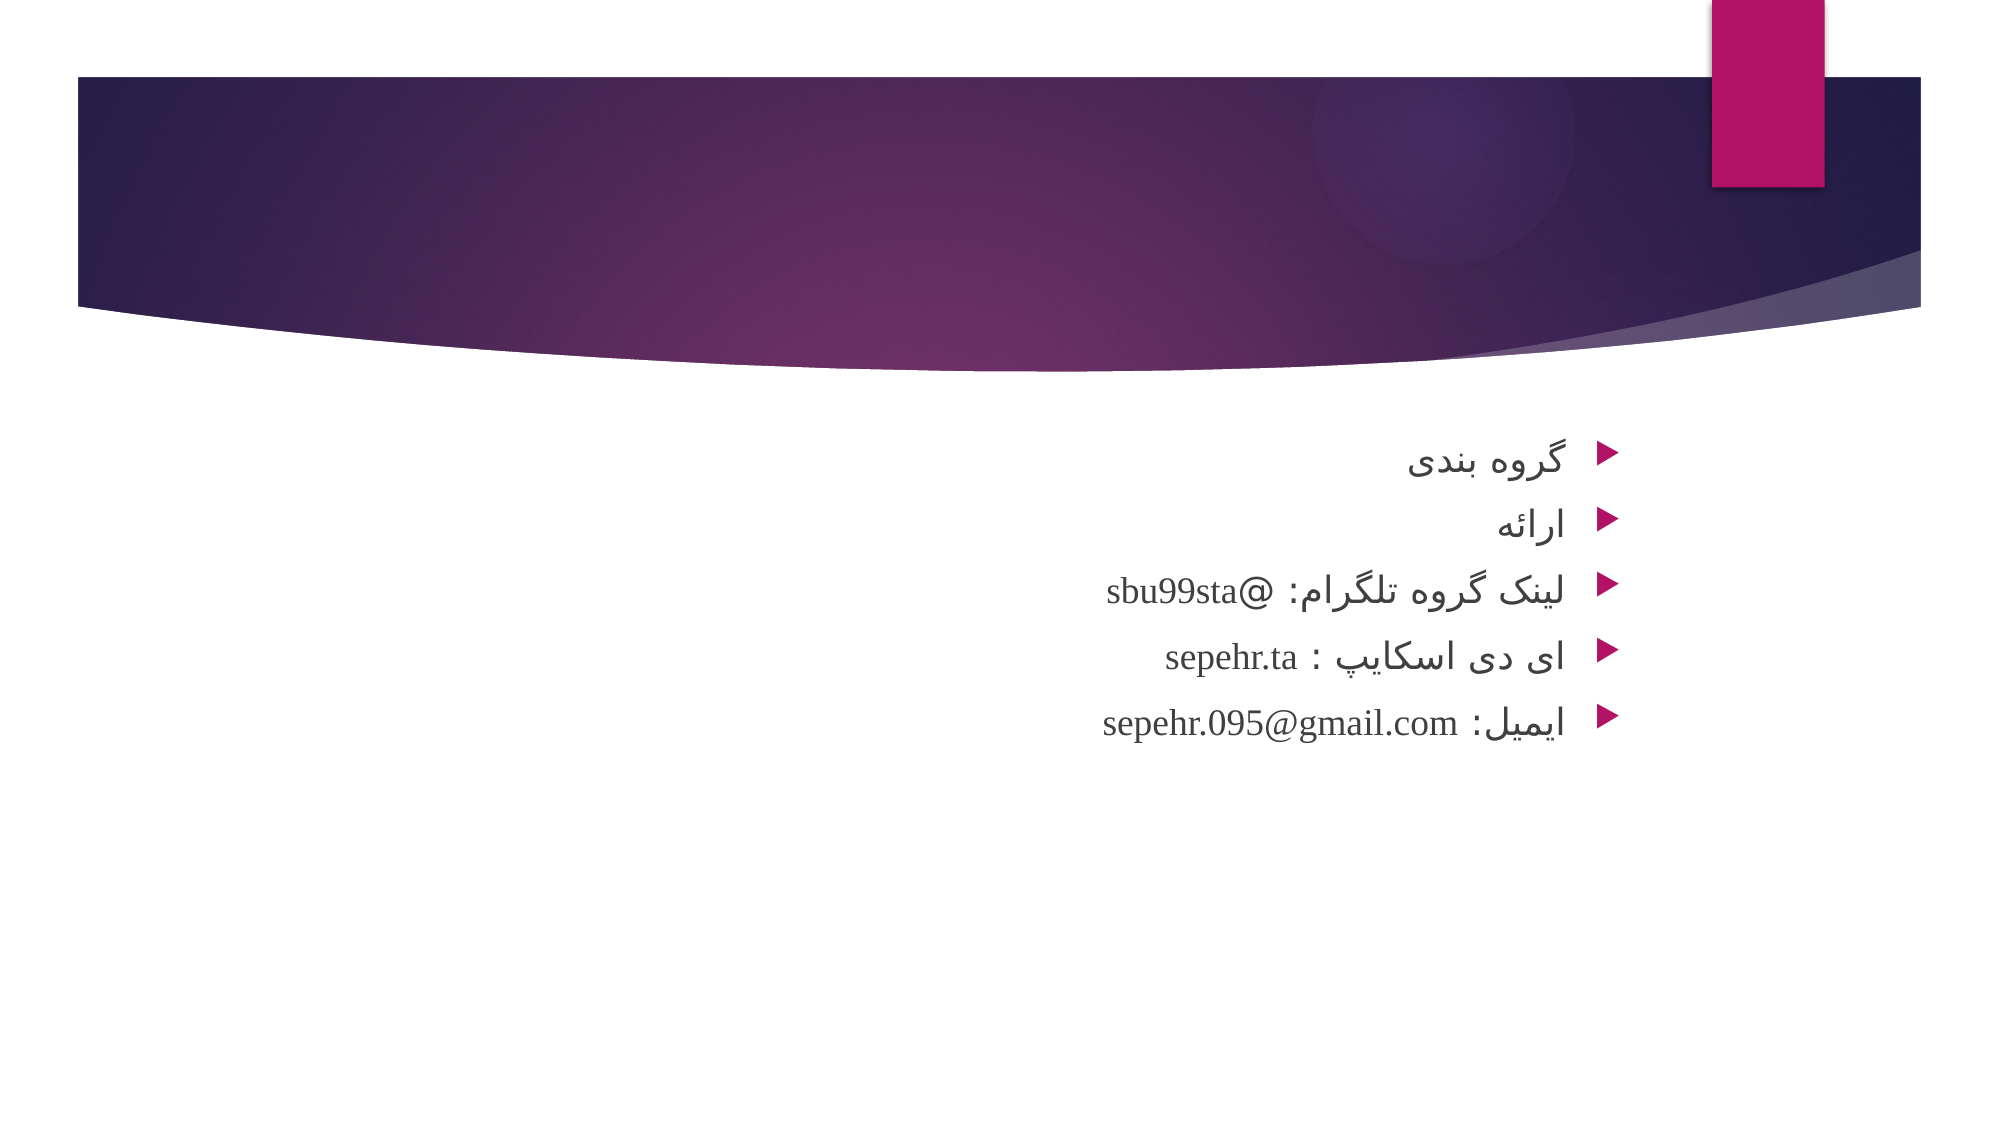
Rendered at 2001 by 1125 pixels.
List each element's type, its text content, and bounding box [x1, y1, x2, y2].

list گروه بندی ارائه لینک گروه تلگرام: @sbu99sta ای دی اسکایپ : sepehr.ta ایمیل: sepehr.095@gmail.com [189, 427, 1638, 988]
